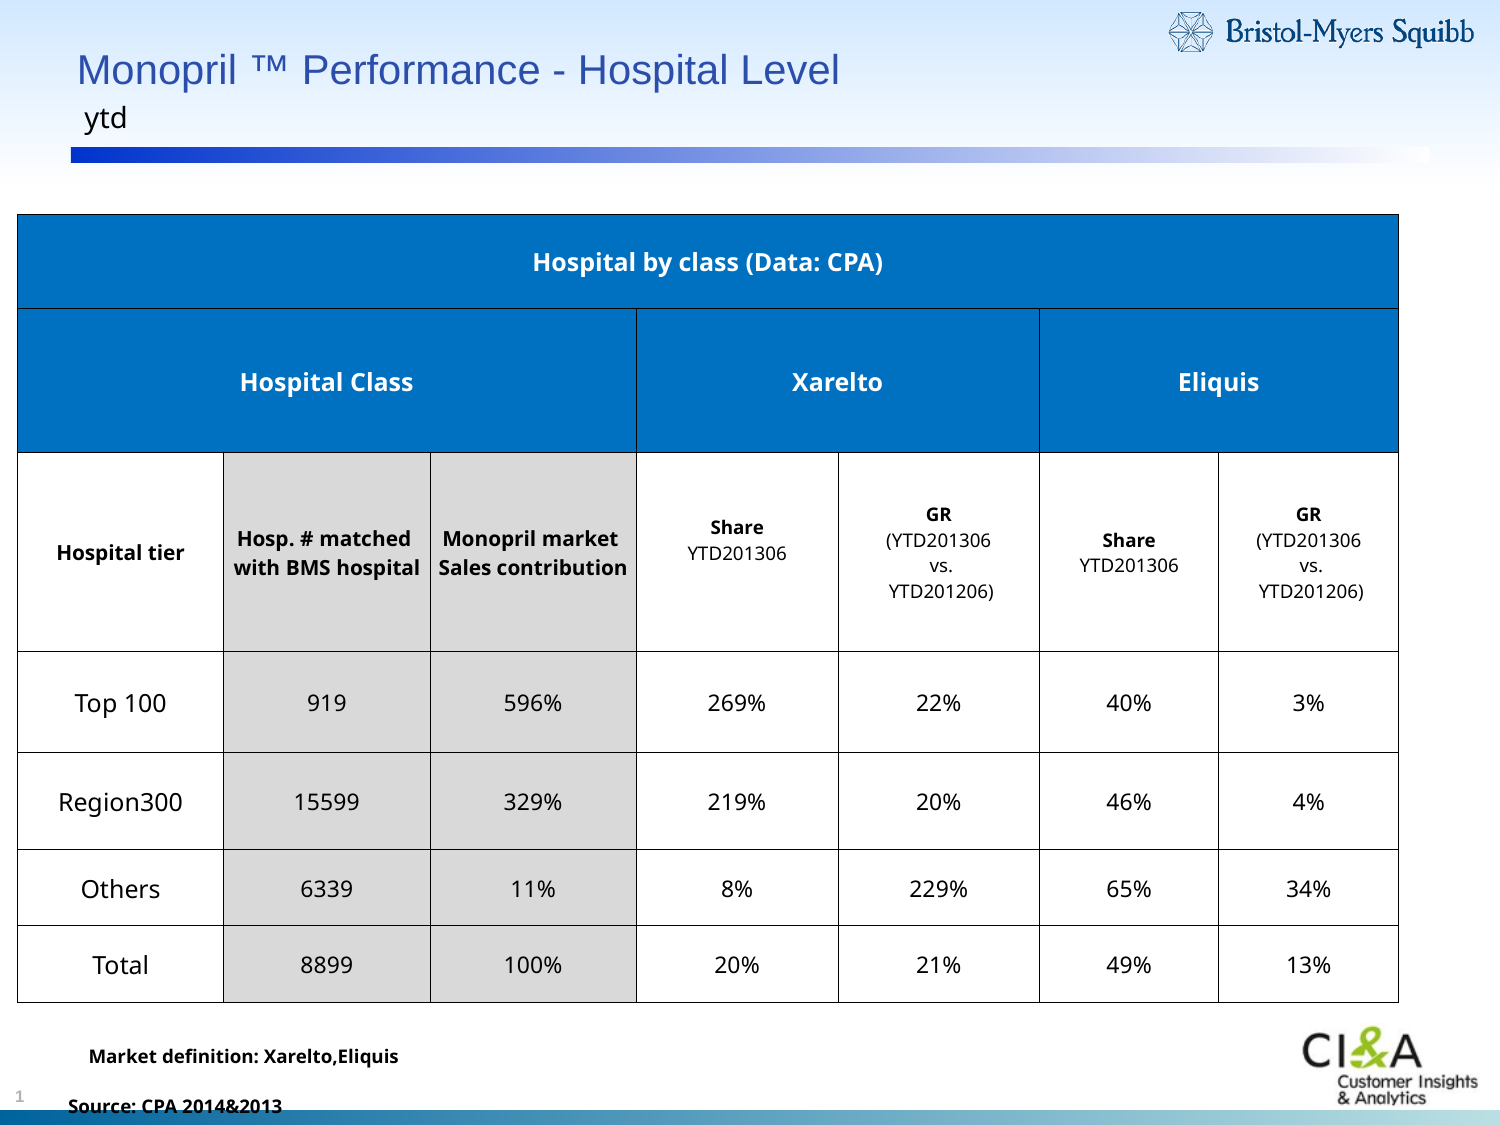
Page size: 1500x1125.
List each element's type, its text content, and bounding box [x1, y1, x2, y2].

table_cell 46% [1040, 753, 1218, 849]
table_cell Hosp. # matched with BMS hospital [224, 453, 430, 651]
table_header Hospital by class (Data: CPA) [18, 215, 1398, 308]
table_cell 3% [1219, 652, 1398, 752]
text_box ytd [69, 92, 497, 143]
table_cell GR (YTD201306 vs. YTD201206) [1219, 453, 1398, 651]
table_cell Others [18, 850, 223, 925]
table_cell 219% [637, 753, 838, 849]
table_cell 6339 [224, 850, 430, 925]
table_cell Total [18, 926, 223, 1002]
table_cell 22% [839, 652, 1039, 752]
picture [1157, 1, 1485, 57]
text_box Source: CPA 2014&2013 [53, 1087, 851, 1125]
table_cell Share YTD201306 [637, 453, 838, 651]
table_cell 8% [637, 850, 838, 925]
table_cell 4% [1219, 753, 1398, 849]
table_cell Hospital tier [18, 453, 223, 651]
table_cell Region300 [18, 753, 223, 849]
title Monopril ™ Performance - Hospital Level [70, 26, 1430, 139]
table_cell 596% [431, 652, 636, 752]
table_cell 13% [1219, 926, 1398, 1002]
table_cell 34% [1219, 850, 1398, 925]
text_box Market definition: Xarelto,Eliquis [73, 1037, 824, 1075]
table_cell 15599 [224, 753, 430, 849]
table_cell 49% [1040, 926, 1218, 1002]
picture [1299, 1023, 1482, 1108]
table_cell Xarelto [637, 309, 1039, 452]
table_cell 100% [431, 926, 636, 1002]
table_cell 919 [224, 652, 430, 752]
table_cell Eliquis [1040, 309, 1398, 452]
table_cell Monopril market Sales contribution [431, 453, 636, 651]
table_cell 11% [431, 850, 636, 925]
table_cell 20% [637, 926, 838, 1002]
table_cell 229% [839, 850, 1039, 925]
table_cell 21% [839, 926, 1039, 1002]
table_cell Share YTD201306 [1040, 453, 1218, 651]
table_cell 20% [839, 753, 1039, 849]
table_cell 40% [1040, 652, 1218, 752]
table_cell Top 100 [18, 652, 223, 752]
table_cell 269% [637, 652, 838, 752]
table_cell 8899 [224, 926, 430, 1002]
table_cell 329% [431, 753, 636, 849]
table_cell 65% [1040, 850, 1218, 925]
table_cell Hospital Class [18, 309, 636, 452]
table_cell GR (YTD201306 vs. YTD201206) [839, 453, 1039, 651]
